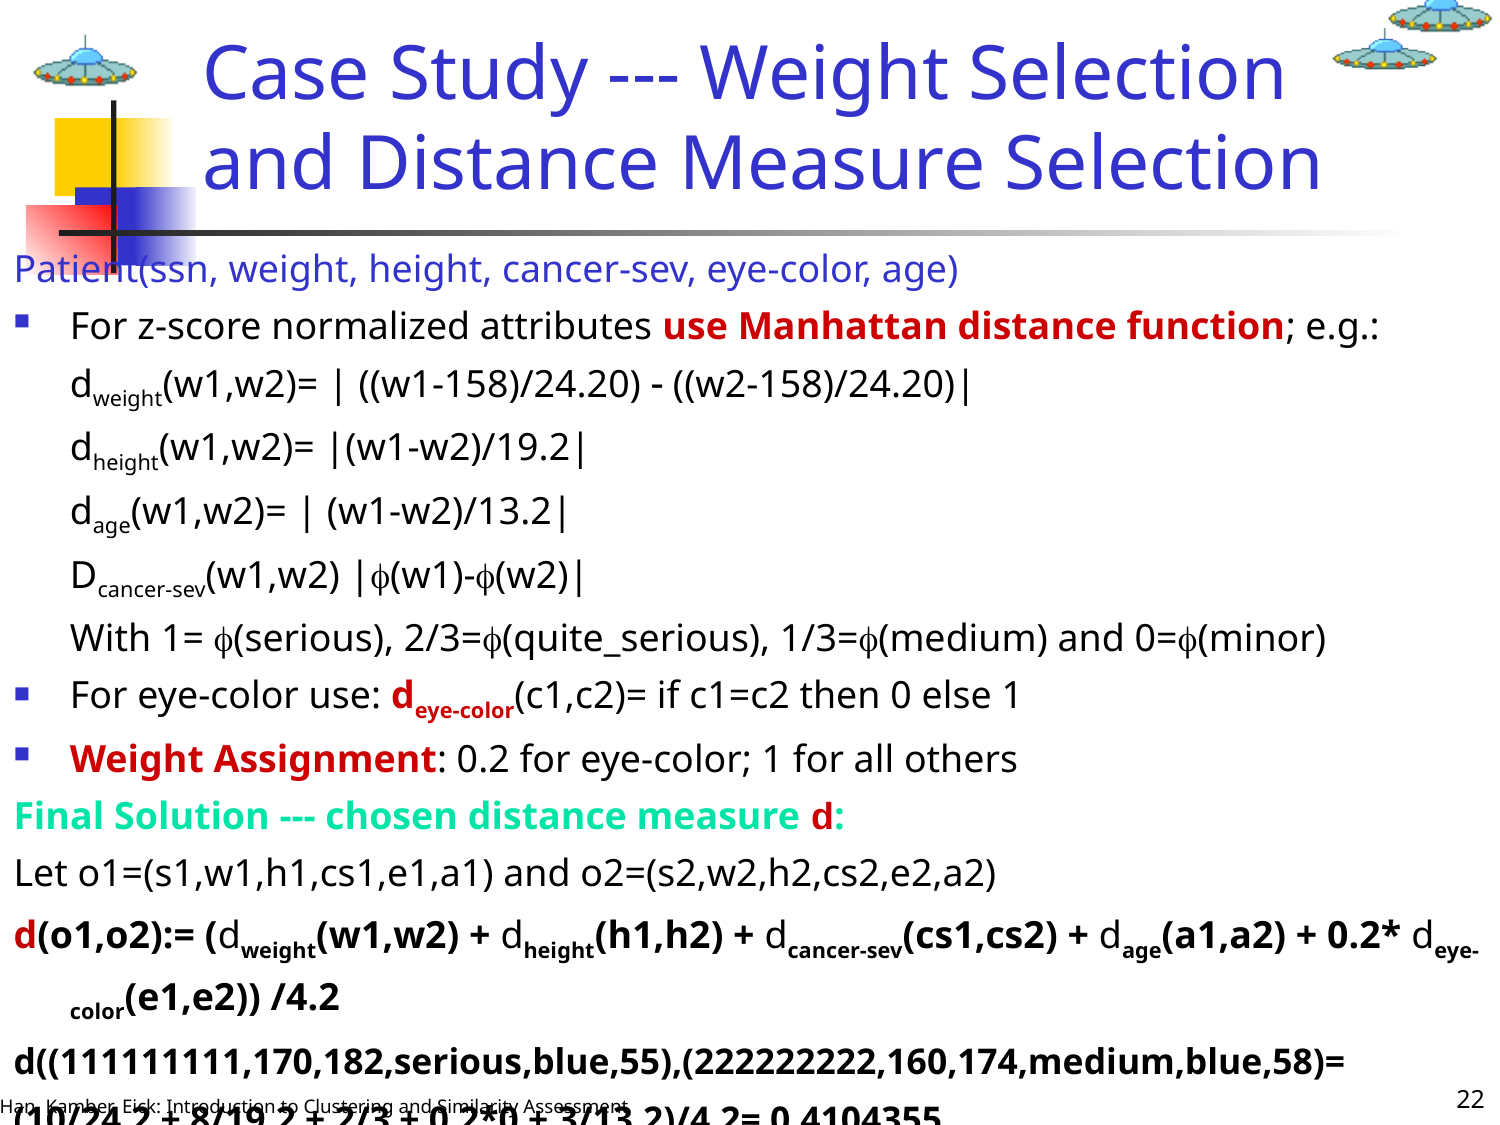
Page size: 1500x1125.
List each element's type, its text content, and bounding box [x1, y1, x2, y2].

title Case Study --- Weight Selection and Distance Measure Selection [187, 112, 1466, 213]
list Patient(ssn, weight, height, cancer-sev, eye-color, age) For z-score normalized attributes use Manhattan distance function; e.g.: dweight(w1,w2)= | ((w1-158)/24.20) - ((w2-158)/24.20)| dheight(w1,w2)= |(w1-w2)/19.2| dage(w1,w2)= | (w1-w2)/13.2| Dcancer-sev(w1,w2) |(w1)-(w2)| With 1= (serious), 2/3=(quite_serious), 1/3=(medium) and 0=(minor) For eye-color use: deye-color(c1,c2)= if c1=c2 then 0 else 1 Weight Assignment: 0.2 for eye-color; 1 for all others Final Solution --- chosen distance measure d: Let o1=(s1,w1,h1,cs1,e1,a1) and o2=(s2,w2,h2,cs2,e2,a2) d(o1,o2):= (dweight(w1,w2) + dheight(h1,h2) + dcancer-sev(cs1,cs2) + dage(a1,a2) + 0.2* deye-color(e1,e2)) /4.2 d((111111111,170,182,serious,blue,55),(222222222,160,174,medium,blue,58)= (10/24.2 + 8/19.2 + 2/3 + 0.2*0 + 3/13.2)/4.2= 0.4104355 [0, 237, 1499, 1050]
picture [1299, 0, 1500, 88]
picture [0, 0, 145, 109]
slide_number 22 [1187, 1062, 1500, 1125]
